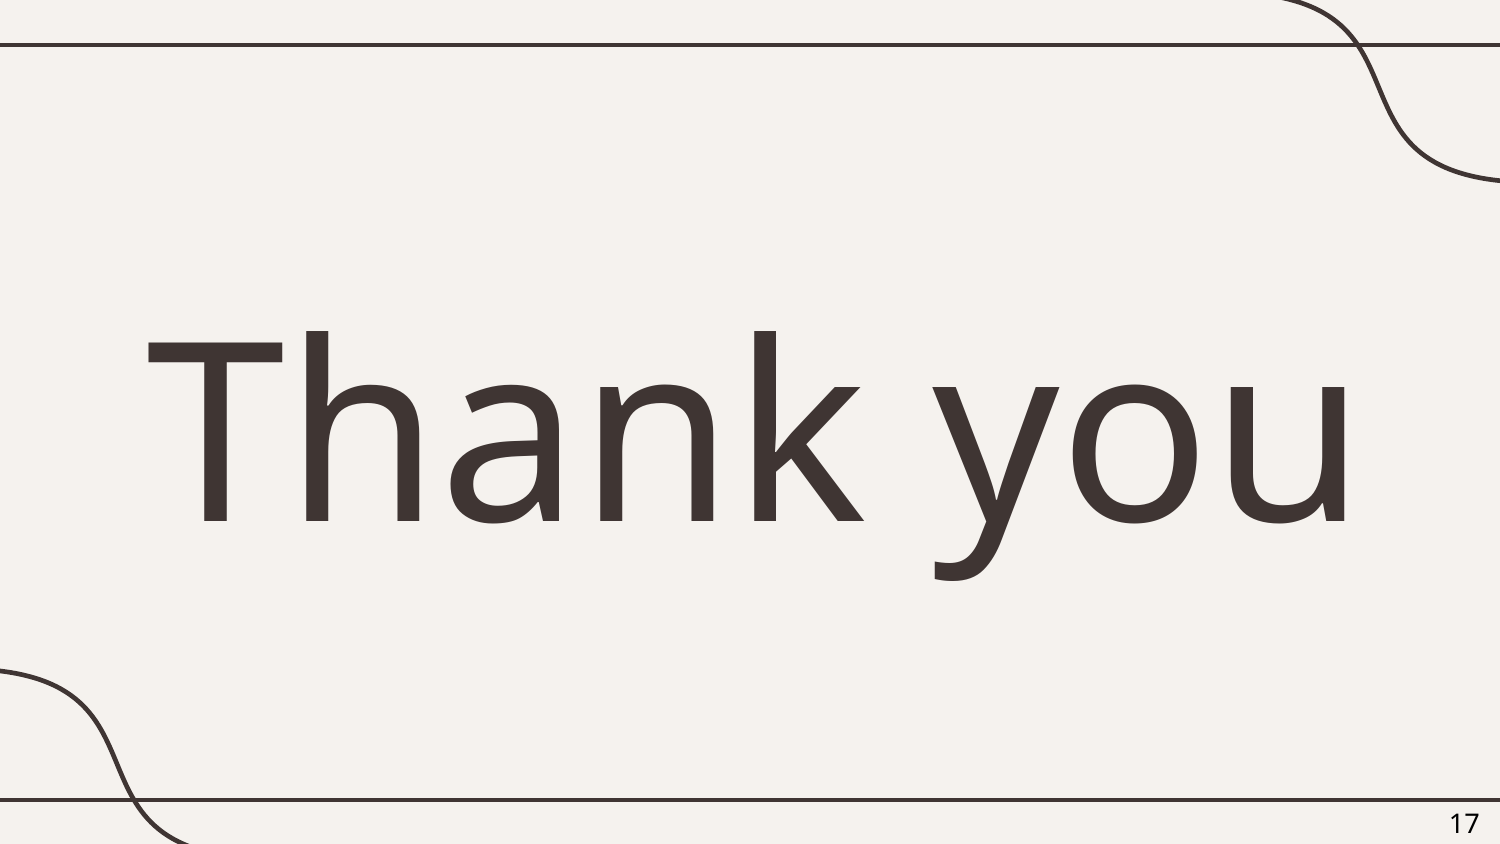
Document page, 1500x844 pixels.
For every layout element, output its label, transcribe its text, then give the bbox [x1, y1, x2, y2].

title Thank you [123, 287, 1390, 557]
slide_number 17 [1404, 791, 1495, 844]
